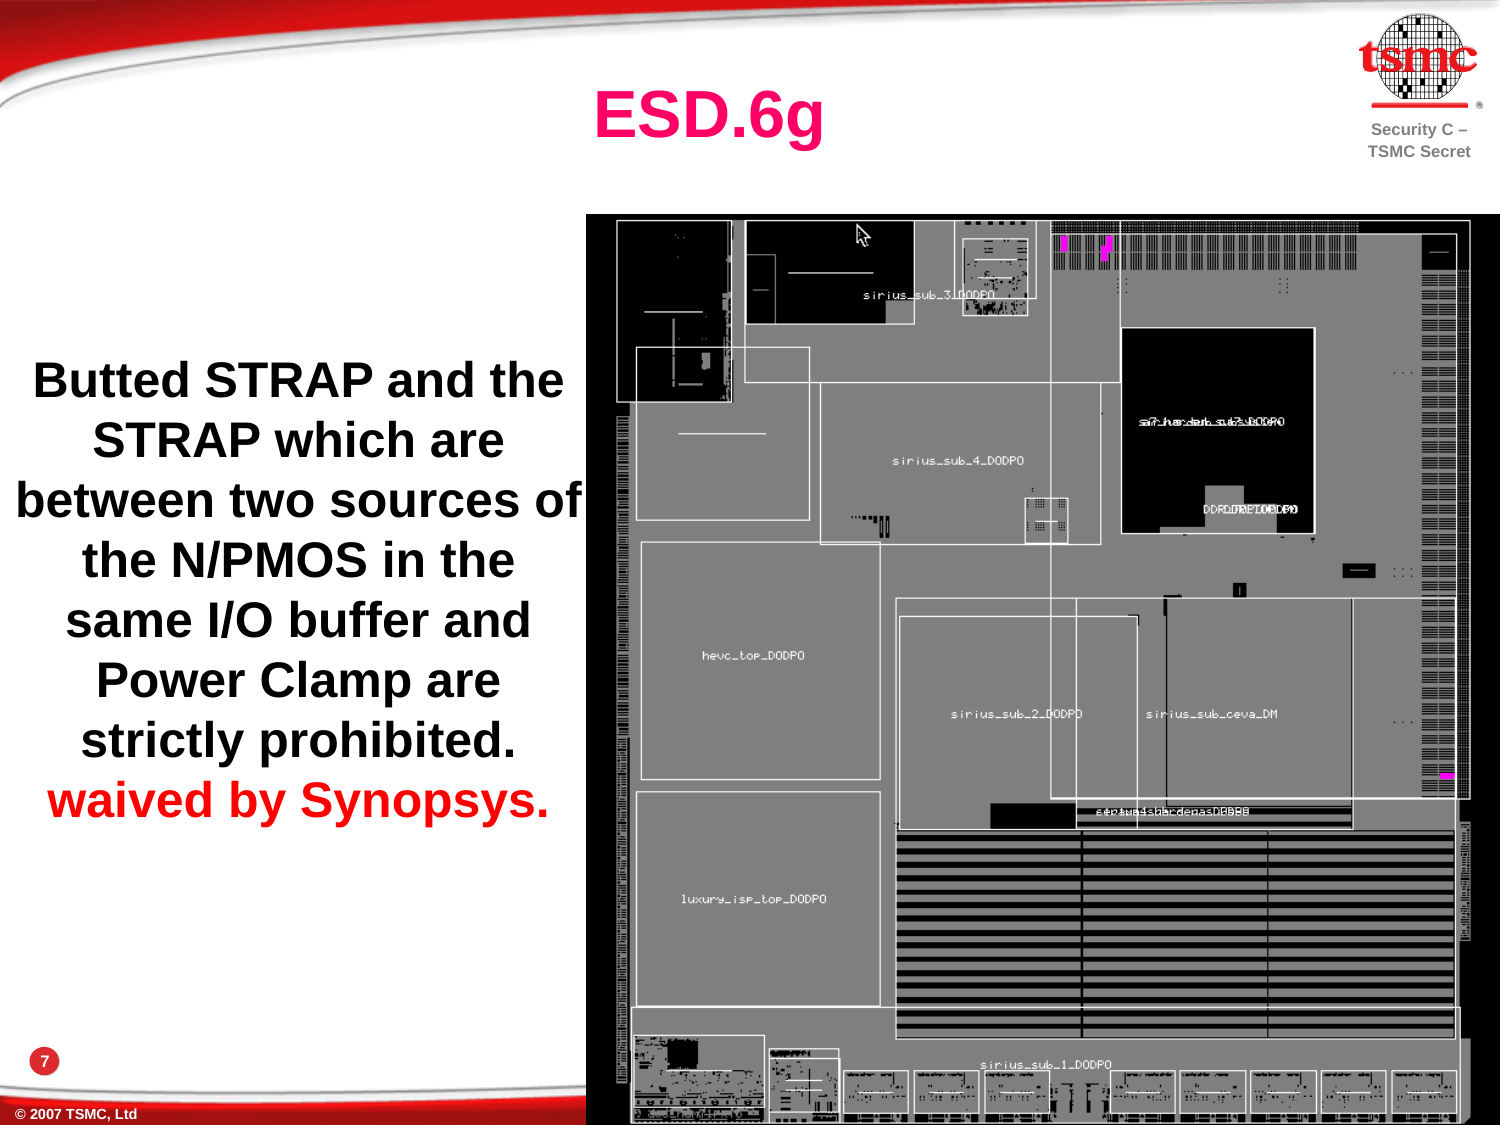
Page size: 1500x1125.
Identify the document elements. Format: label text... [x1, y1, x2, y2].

picture [0, 0, 1500, 126]
text_box ESD.6g [56, 63, 1364, 158]
text_box Butted STRAP and the STRAP which are between two sources of the N/PMOS in the same I/O buffer and Power Clamp are strictly prohibited. waived by Synopsys. [0, 339, 581, 835]
picture [0, 213, 1500, 1125]
